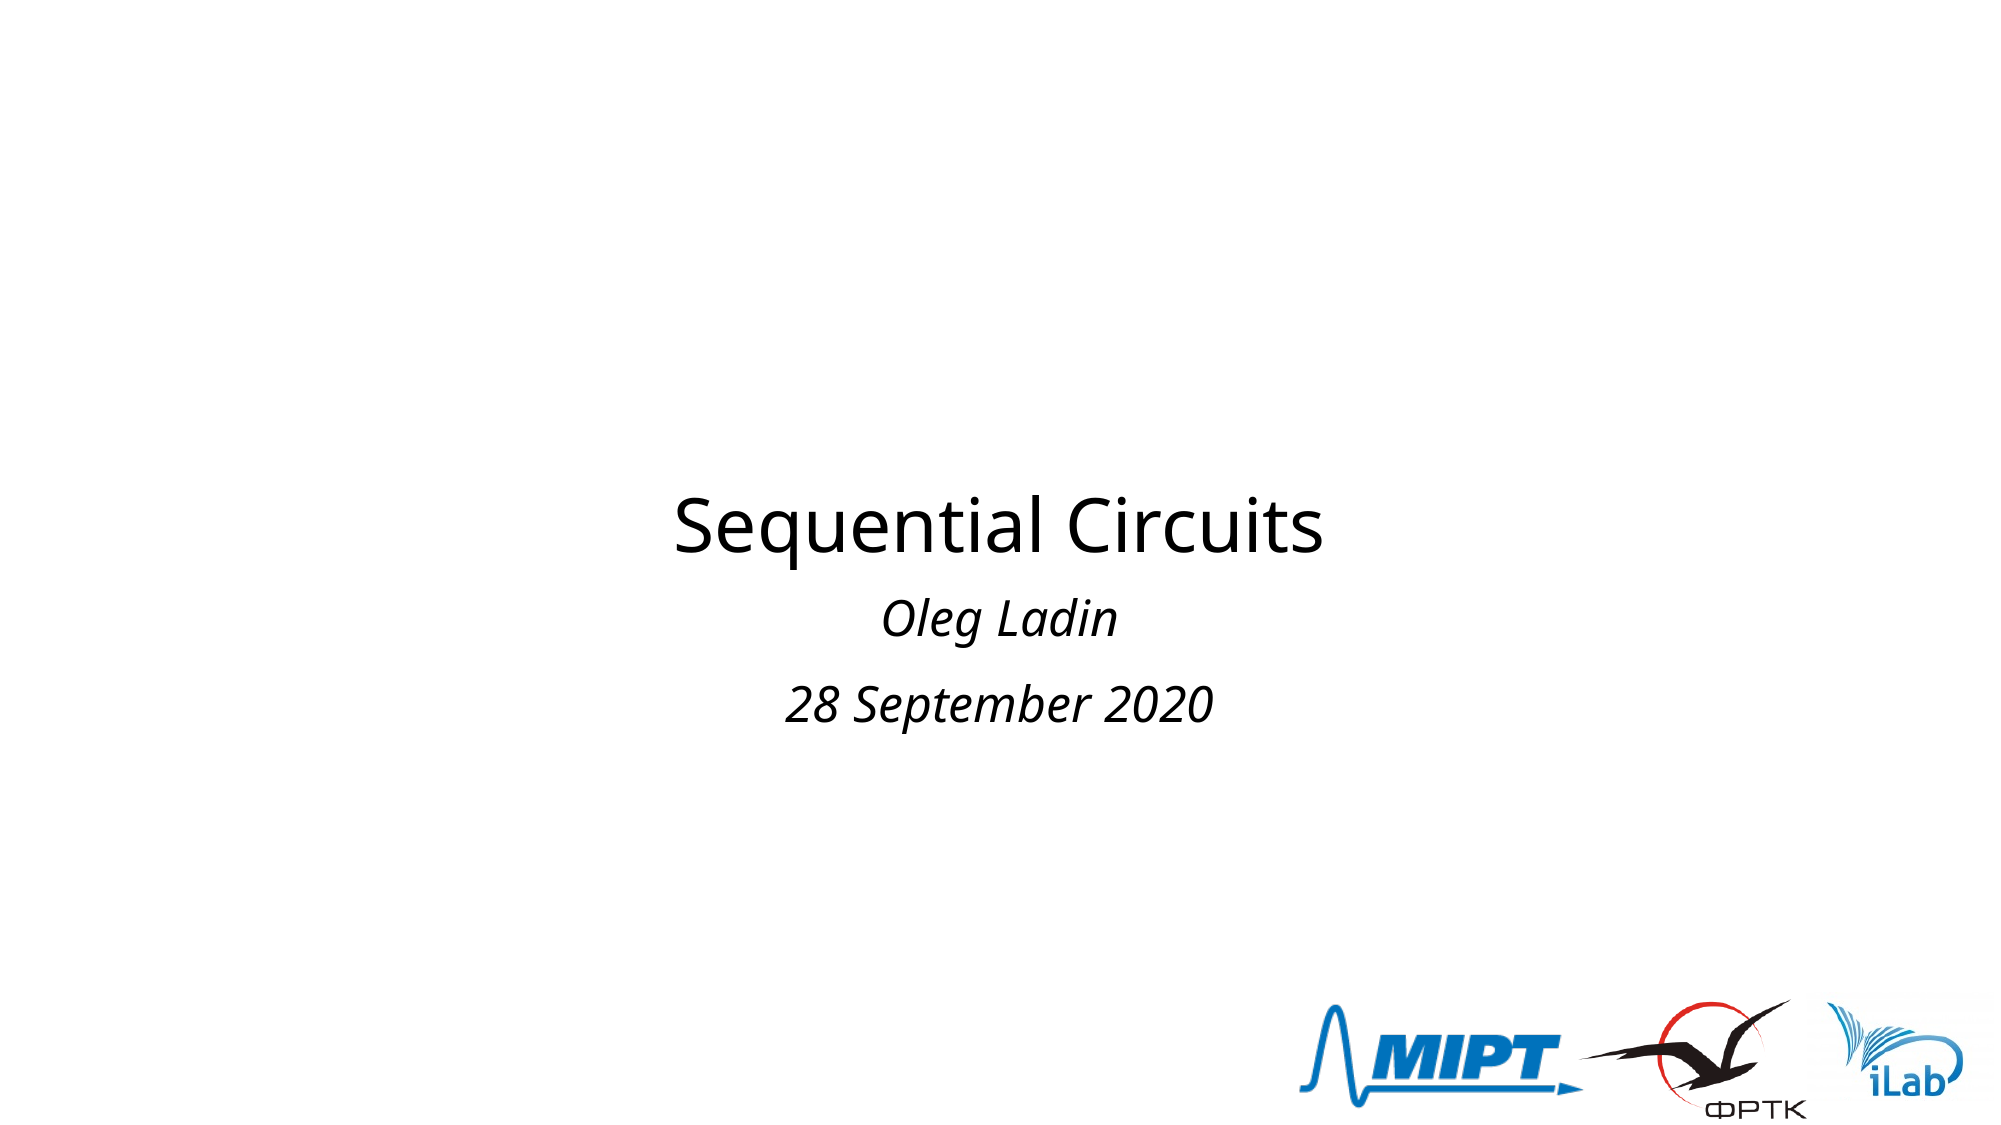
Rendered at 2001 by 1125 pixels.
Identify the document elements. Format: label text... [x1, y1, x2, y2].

subtitle Oleg Ladin 28 September 2020 [249, 590, 1750, 863]
picture [1219, 987, 1994, 1119]
title Sequential Circuits [249, 184, 1750, 576]
